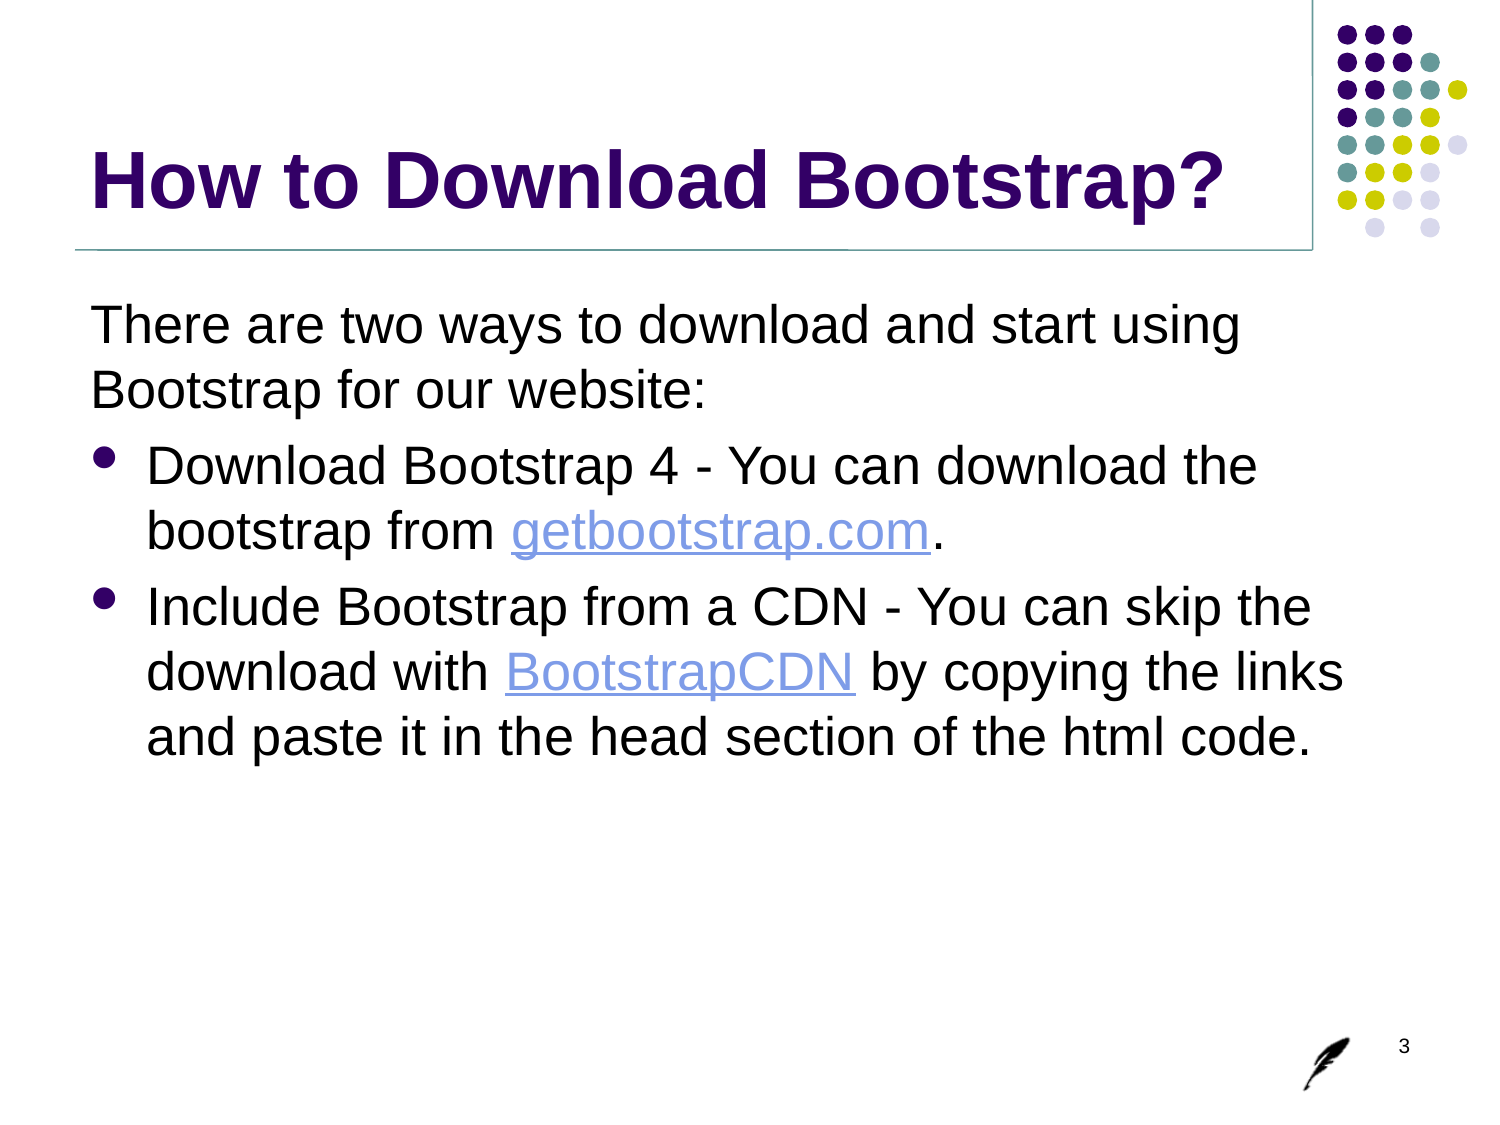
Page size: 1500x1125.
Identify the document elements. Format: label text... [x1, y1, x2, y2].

list There are two ways to download and start using Bootstrap for our website: Download Bootstrap 4 - You can download the bootstrap from getbootstrap.com. Include Bootstrap from a CDN - You can skip the download with BootstrapCDN by copying the links and paste it in the head section of the html code. [75, 282, 1425, 1006]
title How to Download Bootstrap? [75, 20, 1313, 233]
slide_number 3 [1074, 1025, 1425, 1100]
